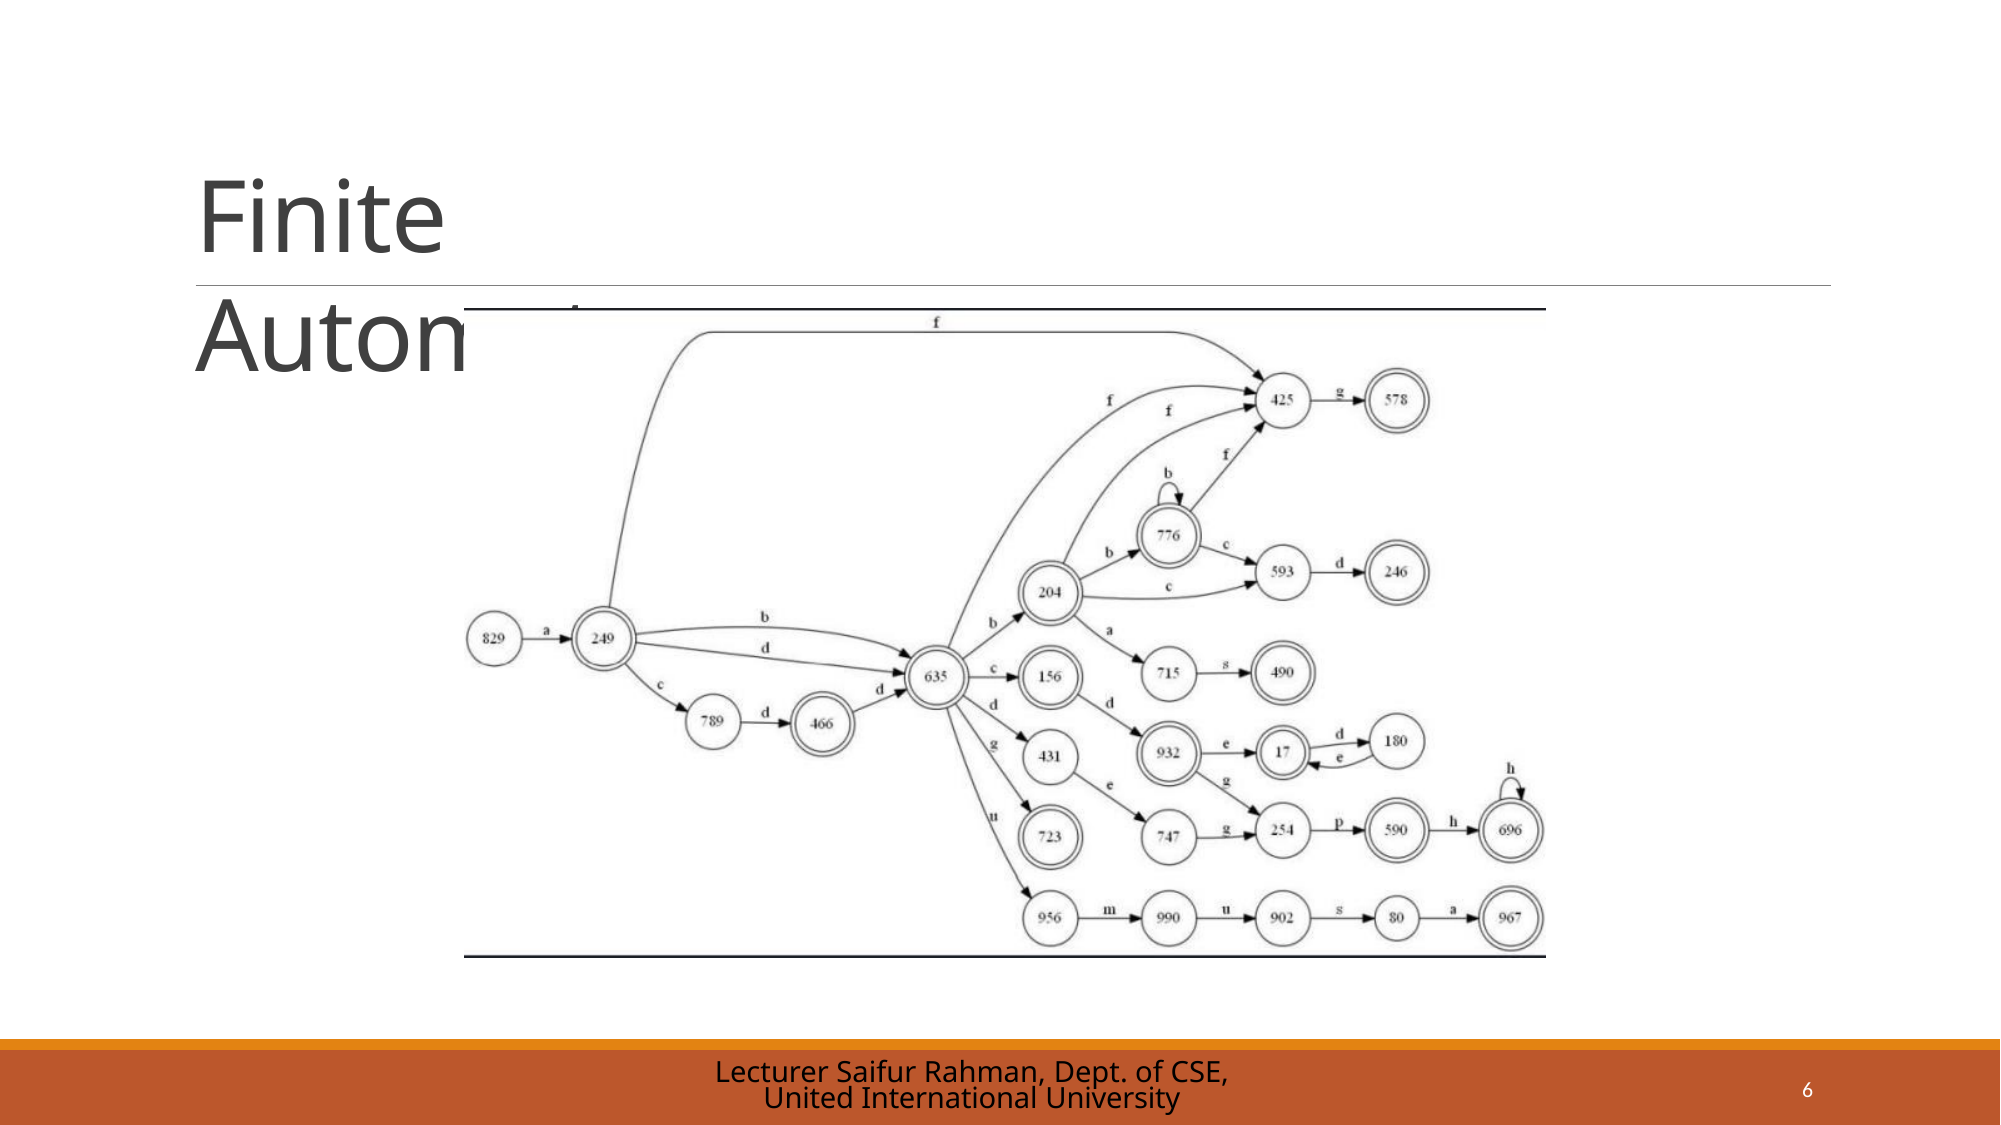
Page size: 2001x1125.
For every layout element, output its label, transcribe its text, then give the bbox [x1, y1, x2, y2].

slide_number 6 [1800, 1078, 1833, 1125]
text_box Lecturer Saifur Rahman, Dept. of CSE, United International University [706, 1062, 1238, 1115]
title Finite Automata [192, 149, 826, 392]
picture [463, 308, 1546, 958]
